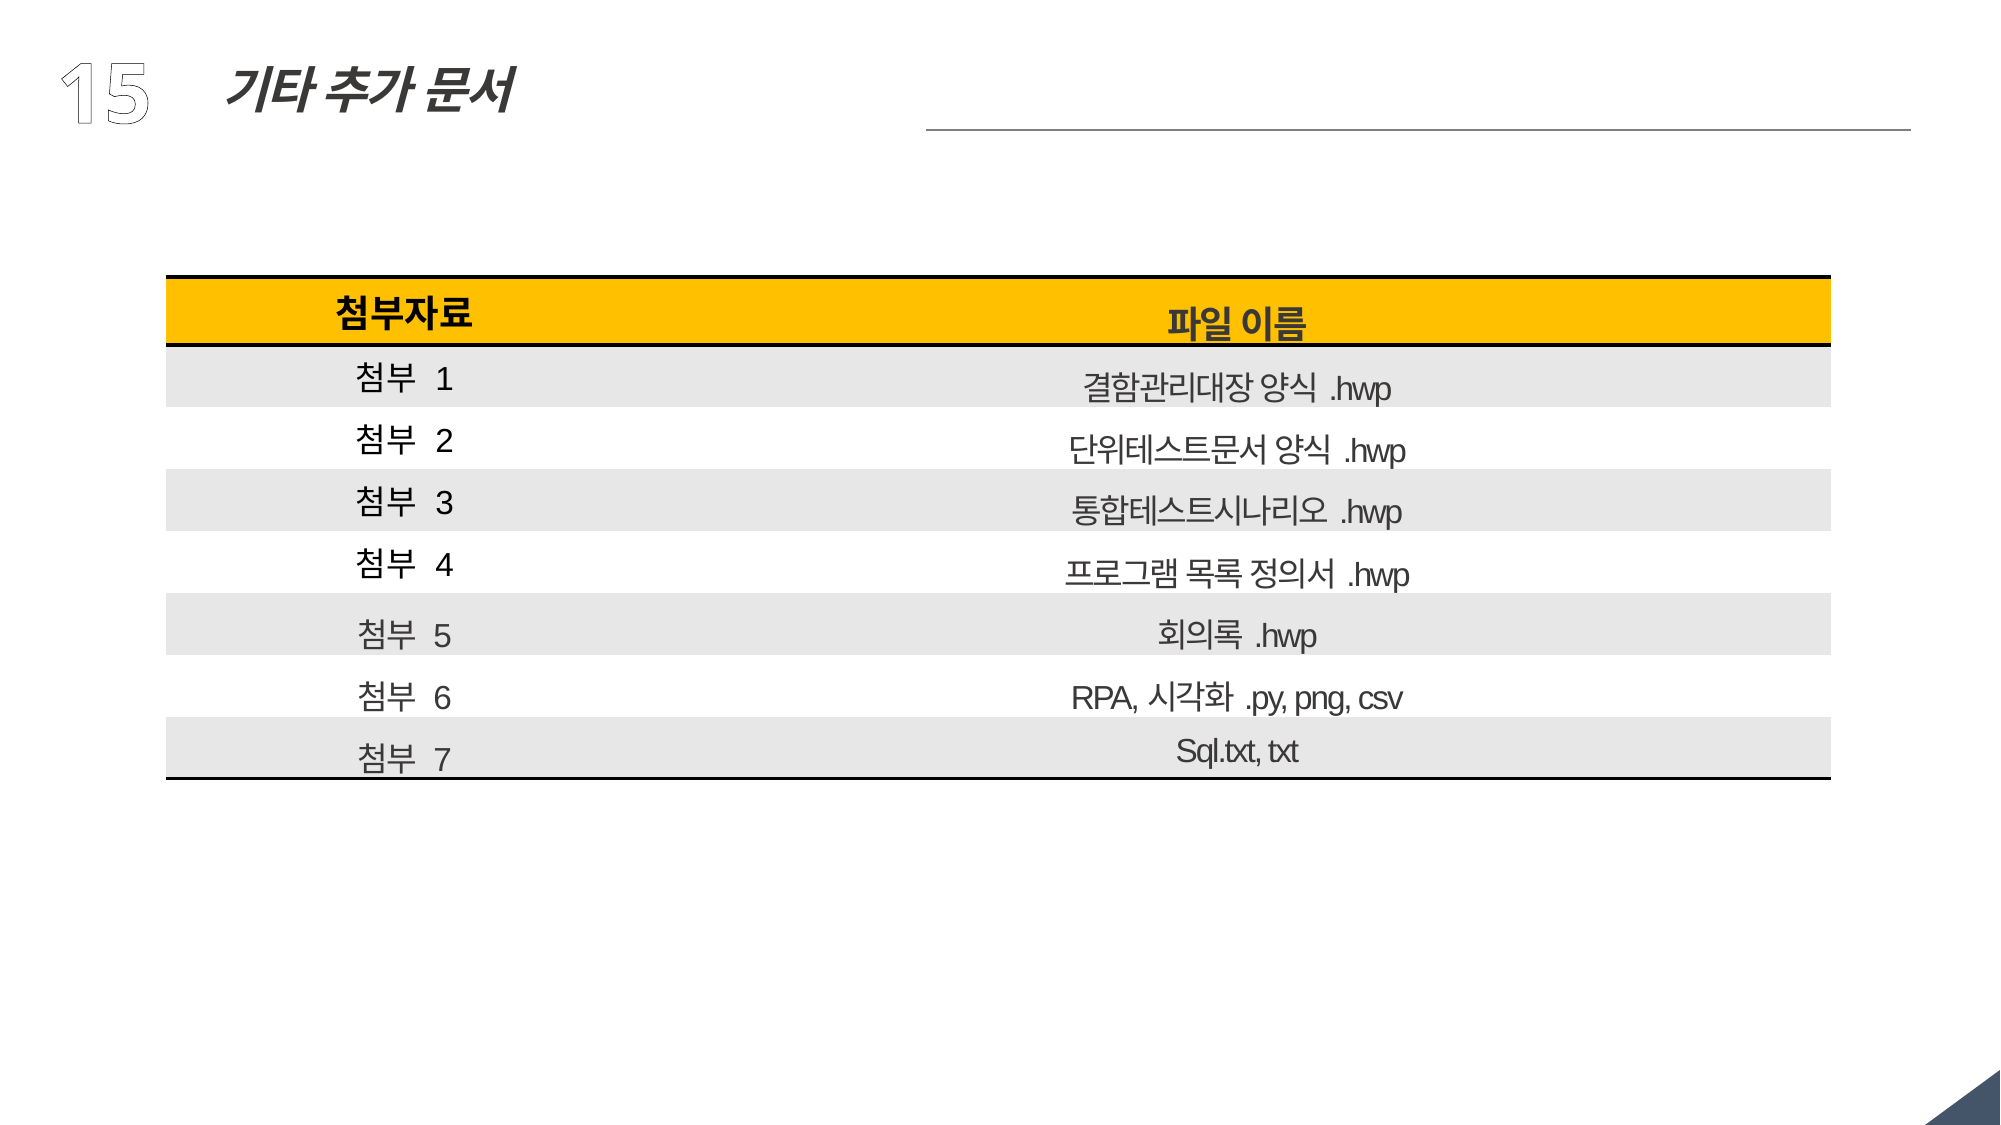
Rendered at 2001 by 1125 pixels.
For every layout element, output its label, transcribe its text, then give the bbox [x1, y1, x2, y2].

table_header 파일 이름 [644, 279, 1831, 343]
table_header 첨부자료 [166, 279, 644, 343]
table_cell 첨부 2 [166, 407, 644, 469]
table_cell 프로그램 목록 정의서.hwp [644, 531, 1831, 593]
table_cell 첨부 7 [166, 717, 644, 777]
text_box 기타 추가 문서 [207, 51, 527, 127]
table_cell RPA,시각화.py, png, csv [644, 655, 1831, 717]
table_cell 첨부 3 [166, 469, 644, 531]
table_cell 단위테스트문서 양식.hwp [644, 407, 1831, 469]
table_cell Sql.txt, txt [644, 717, 1831, 777]
text_box 15 [41, 32, 233, 148]
table_cell 첨부 4 [166, 531, 644, 593]
table_cell 첨부 1 [166, 347, 644, 407]
table_cell 결함관리대장 양식.hwp [644, 347, 1831, 407]
table_cell 첨부 5 [166, 593, 644, 655]
table_cell 회의록.hwp [644, 593, 1831, 655]
table_cell 첨부 6 [166, 655, 644, 717]
text_box [35, 32, 1962, 1085]
table_cell 통합테스트시나리오.hwp [644, 469, 1831, 531]
